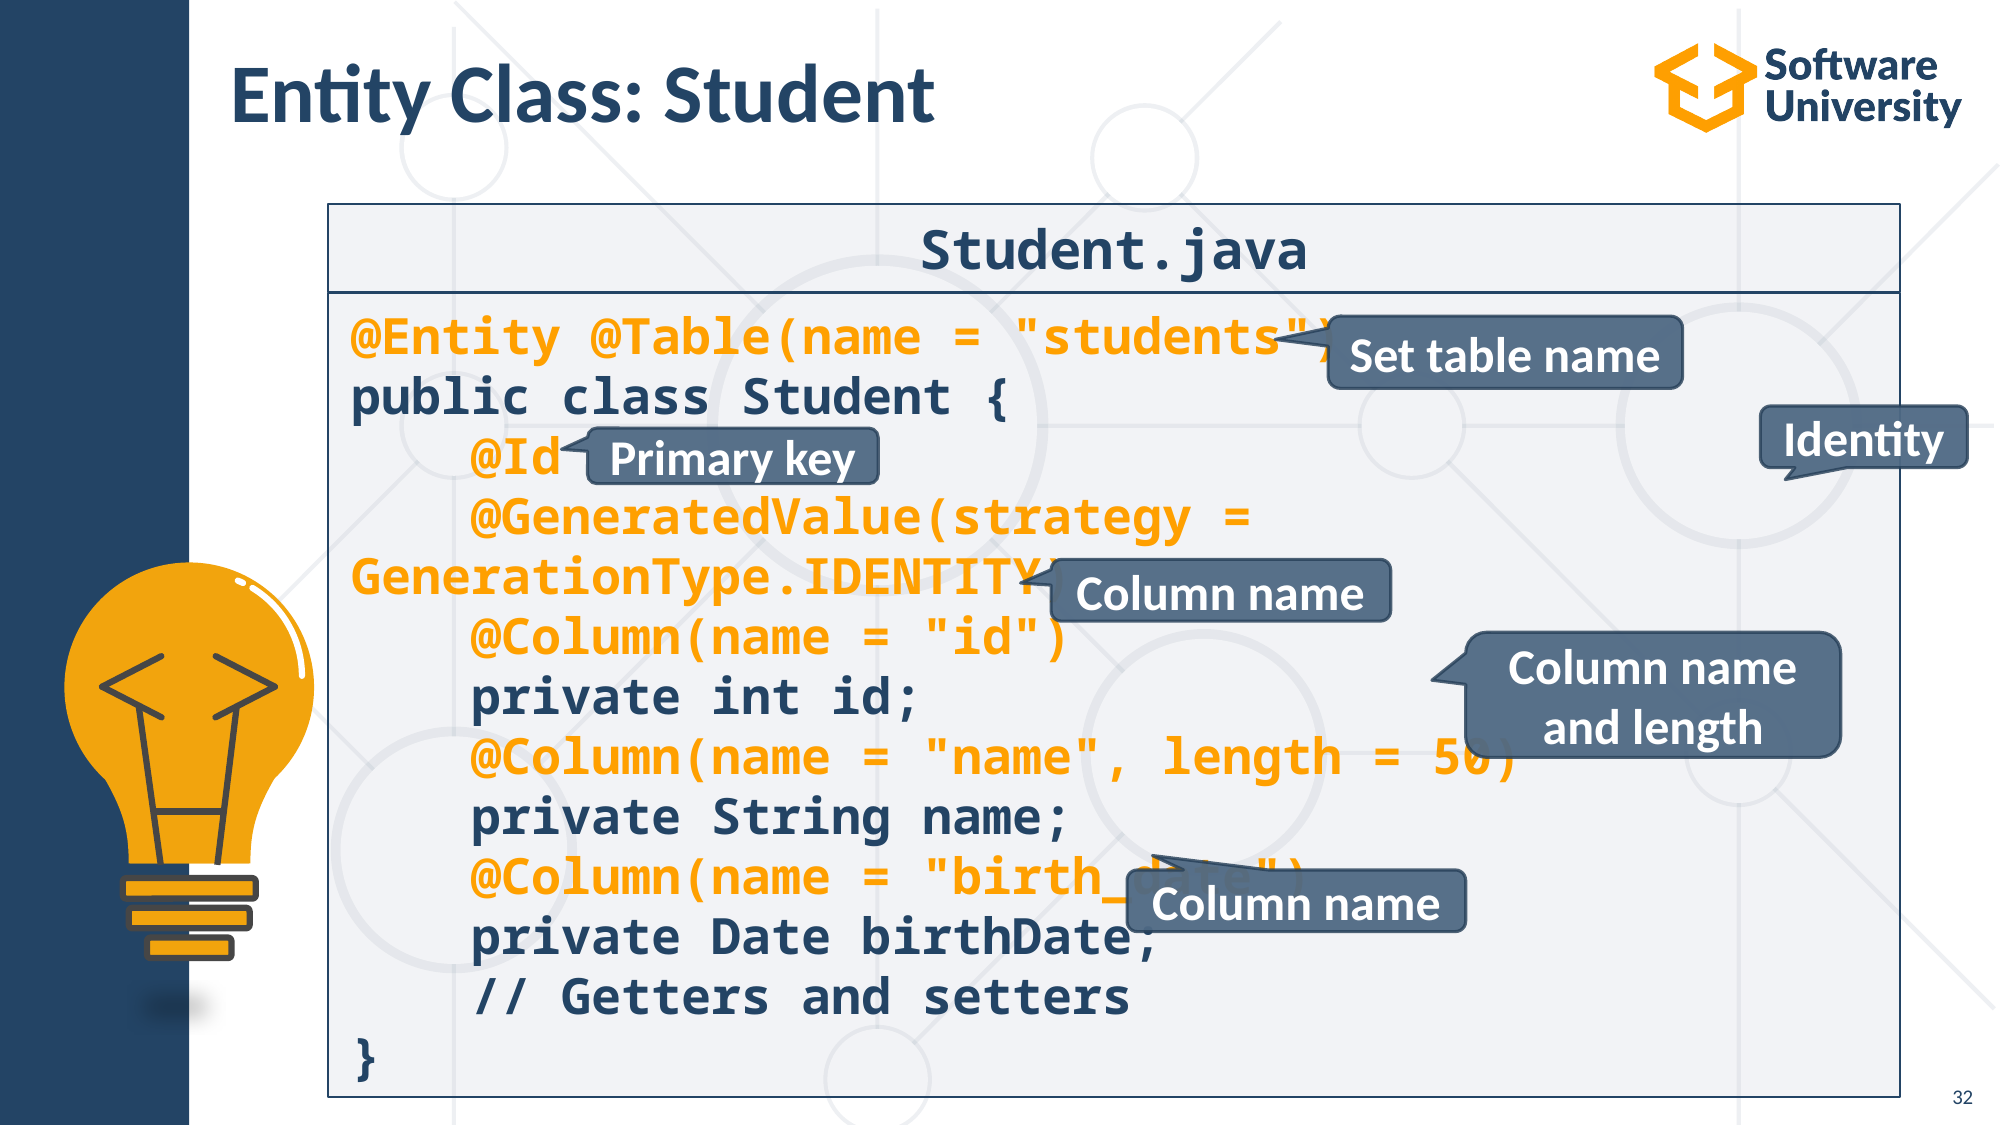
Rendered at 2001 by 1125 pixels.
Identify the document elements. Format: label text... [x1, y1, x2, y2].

text_box Column name [1018, 557, 1393, 624]
text_box Student.java [328, 203, 1901, 293]
text_box Column name [1124, 853, 1468, 934]
text_box Primary key [559, 425, 881, 486]
text_box Column name and length [1429, 630, 1843, 760]
picture [1641, 31, 1973, 145]
text_box Identity [1758, 403, 1970, 482]
slide_number 32 [1927, 1067, 1989, 1117]
title Entity Class: Student [212, 16, 1628, 162]
text_box Set table name [1272, 313, 1685, 391]
text_box @Entity @Table(name = "students") public class Student { @Id @GeneratedValue(strategy = GenerationType.IDENTITY) @Column(name = "id") private int id; @Column(name = "name", length = 50) private String name; @Column(name = "birth_date") private Date birthDate; // Getters and setters } [328, 293, 1901, 1097]
